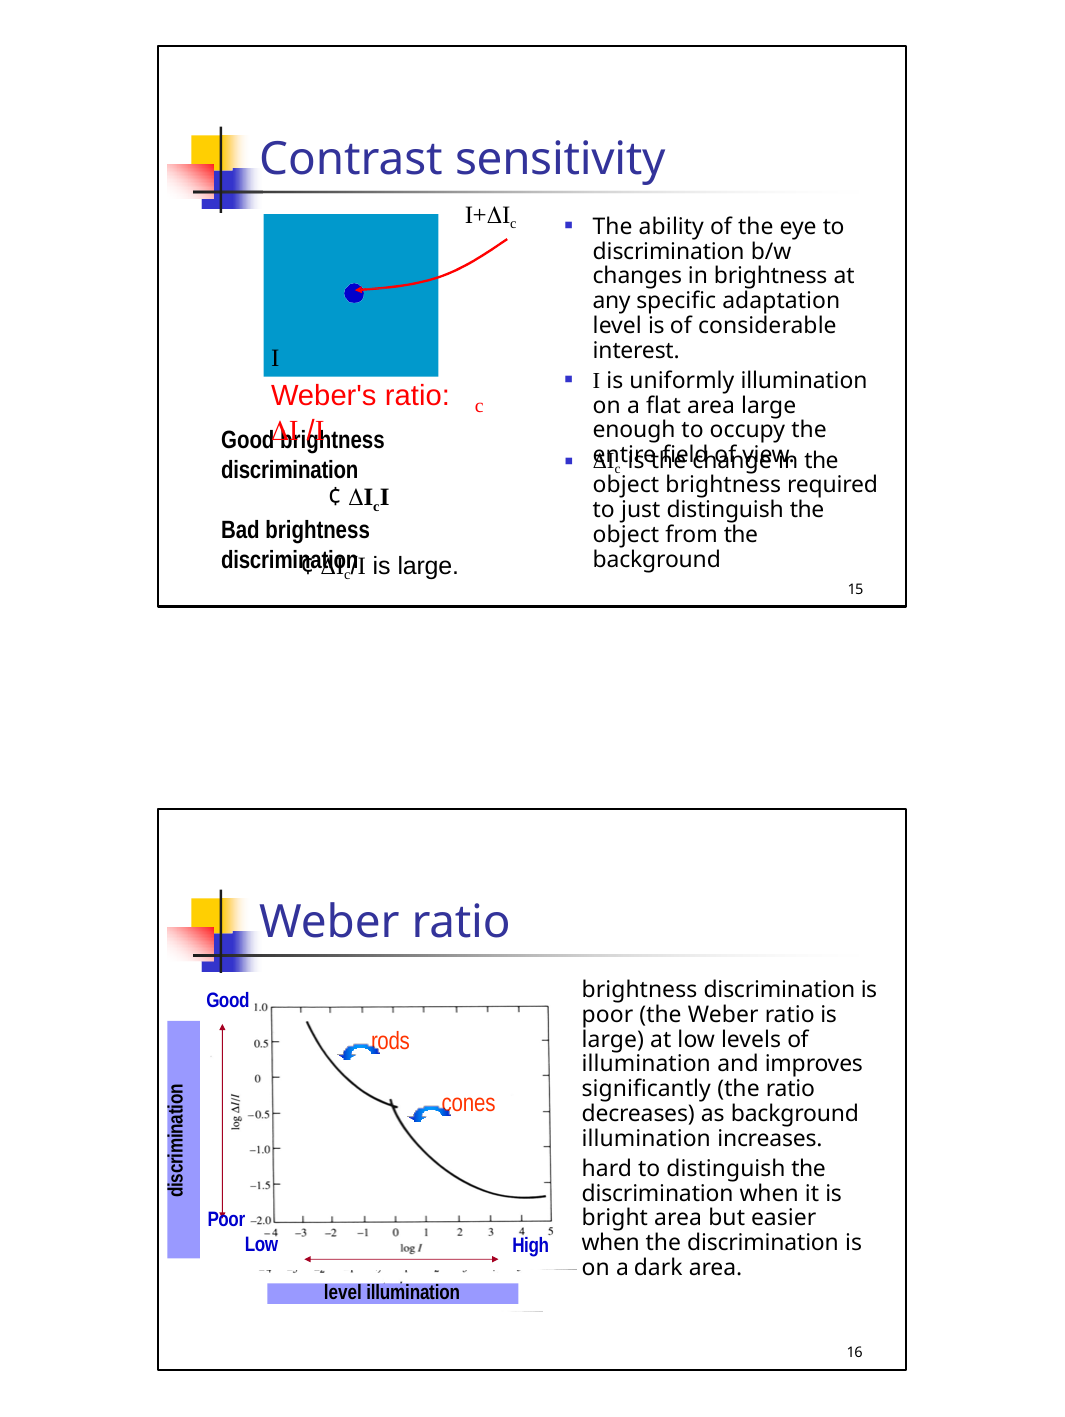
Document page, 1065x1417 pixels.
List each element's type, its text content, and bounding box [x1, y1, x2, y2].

picture [206, 973, 577, 1312]
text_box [167, 889, 869, 977]
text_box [263, 213, 509, 377]
text_box [158, 809, 907, 1370]
text_box [158, 46, 907, 607]
text_box 16 [844, 1339, 865, 1360]
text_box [219, 1023, 499, 1263]
